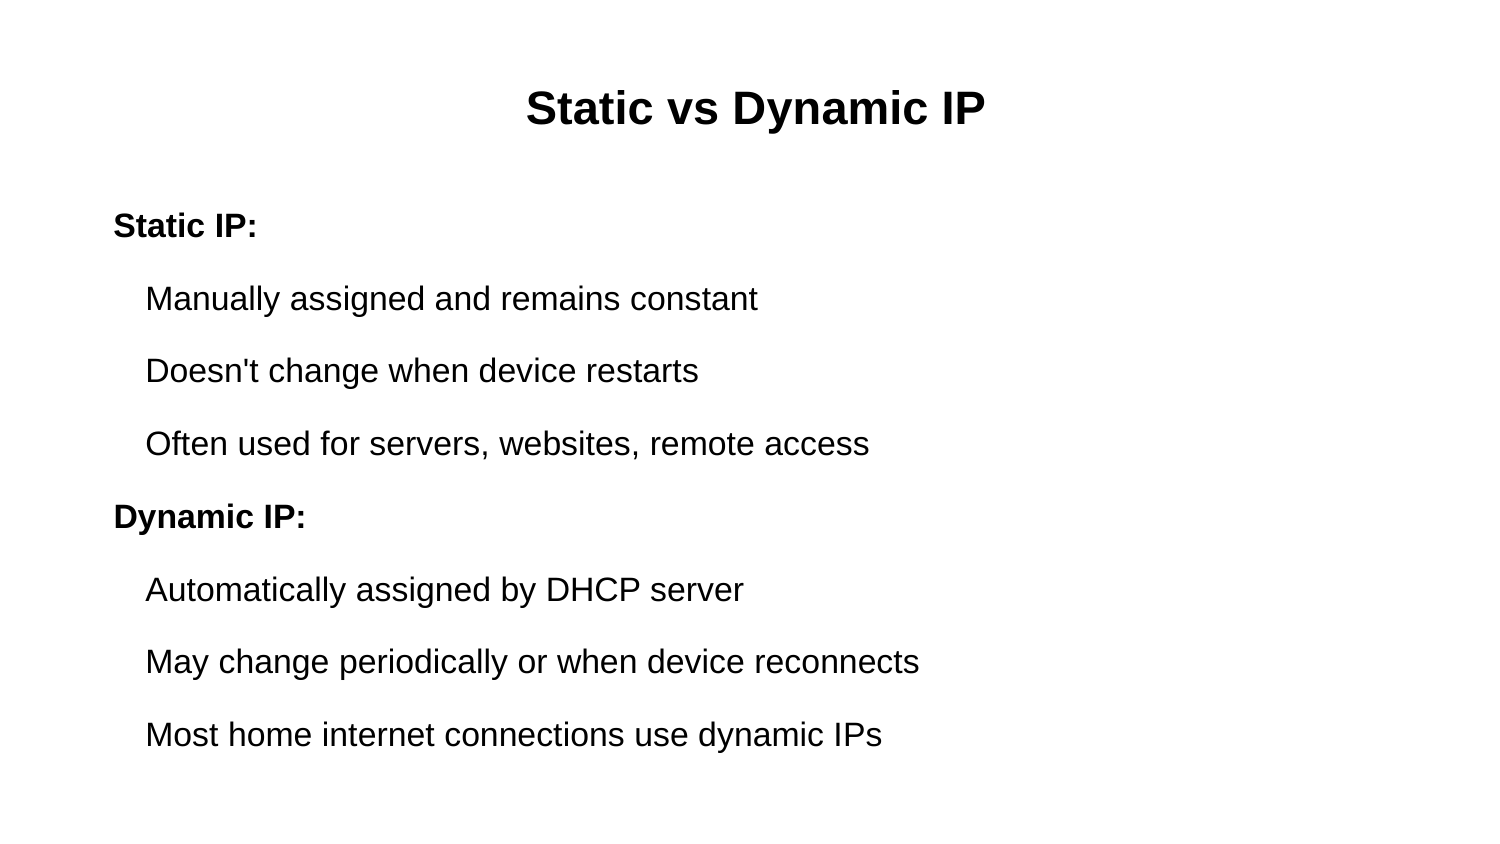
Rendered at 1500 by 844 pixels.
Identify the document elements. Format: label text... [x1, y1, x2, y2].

text_box Often used for servers, websites, remote access [145, 421, 1442, 463]
text_box May change periodically or when device reconnects [145, 639, 1442, 681]
text_box Manually assigned and remains constant [145, 276, 1442, 317]
text_box Doesn't change when device restarts [145, 348, 1442, 390]
text_box Most home internet connections use dynamic IPs [145, 712, 1442, 754]
text_box Dynamic IP: [113, 494, 307, 535]
text_box Static vs Dynamic IP [70, 77, 1442, 134]
text_box Automatically assigned by DHCP server [145, 567, 1442, 608]
text_box Static IP: [113, 203, 259, 245]
